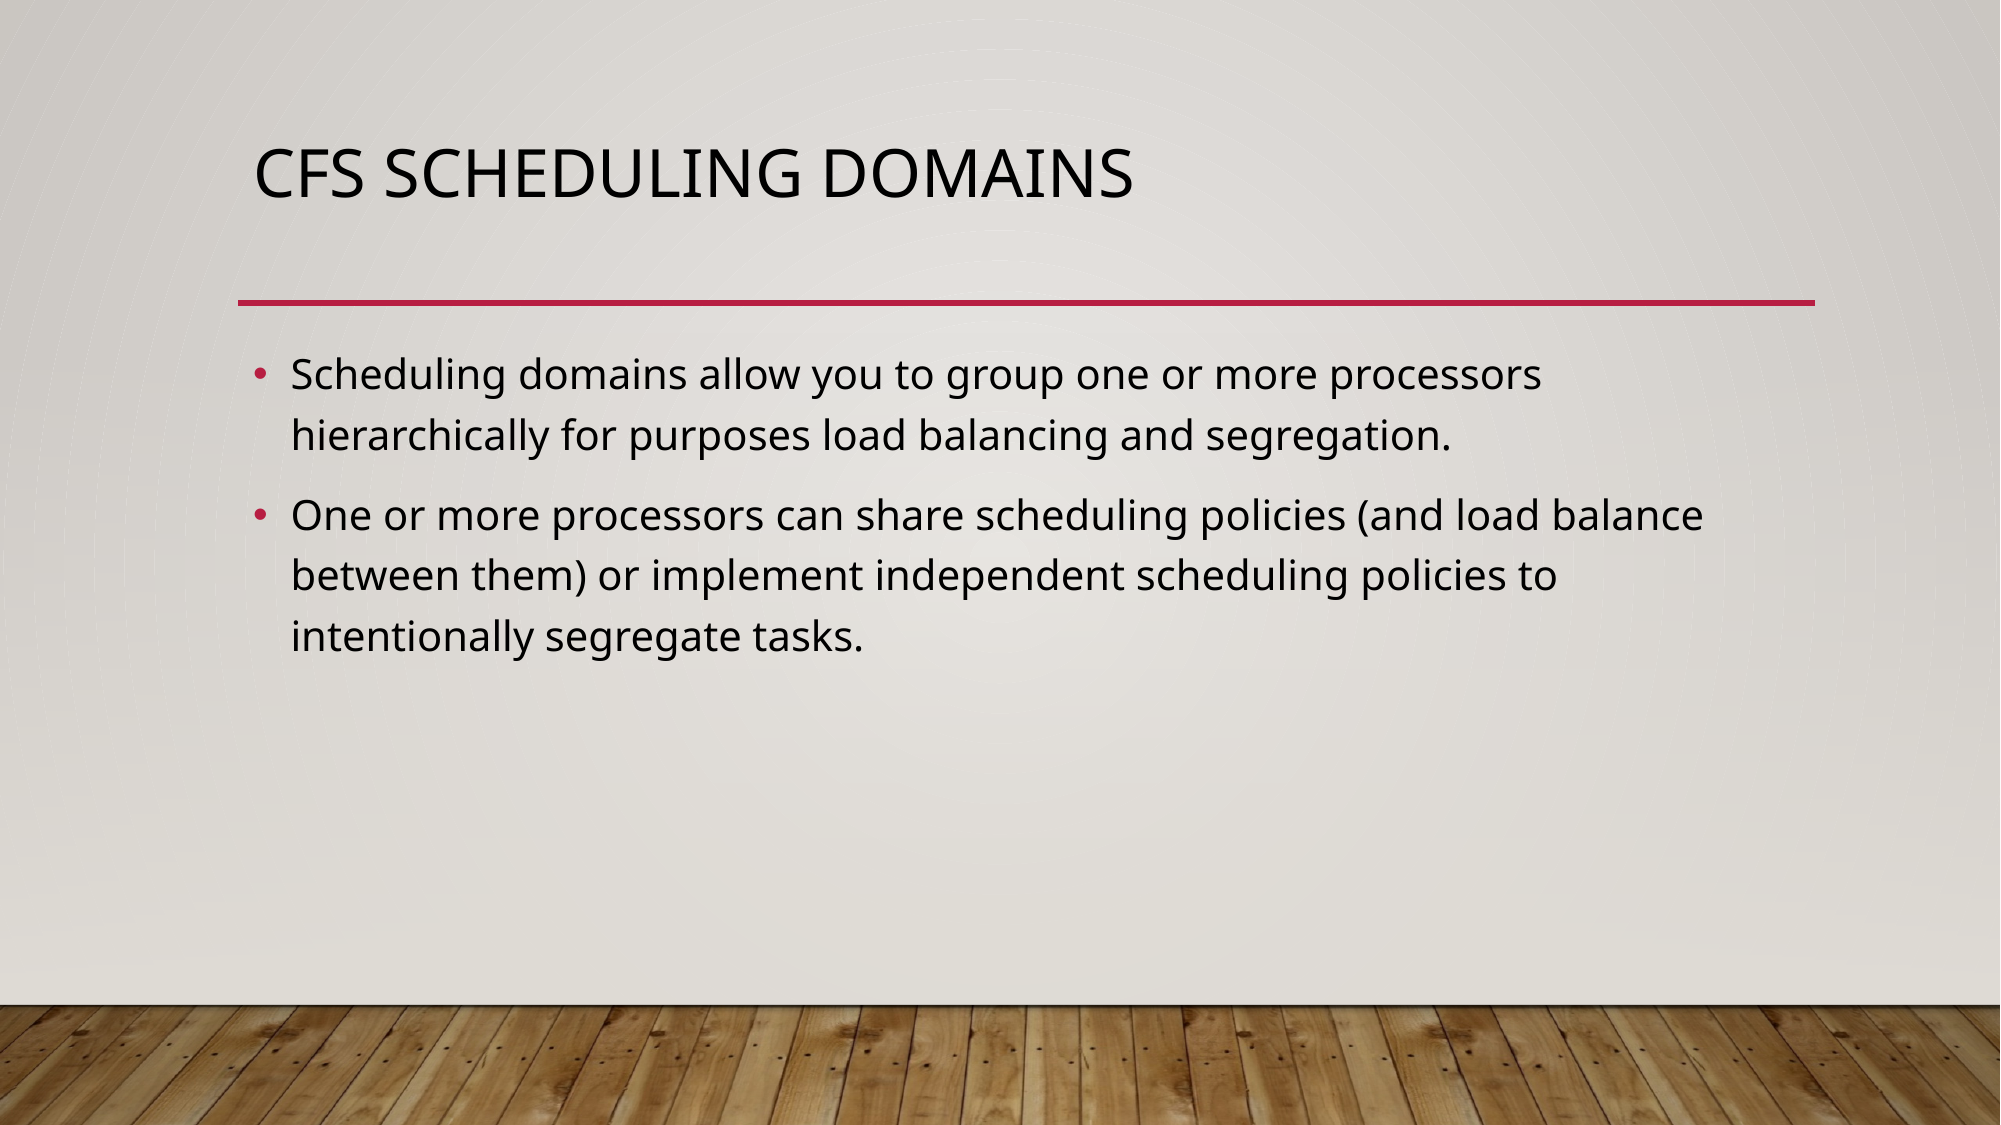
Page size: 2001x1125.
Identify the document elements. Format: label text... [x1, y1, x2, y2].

picture [0, 1005, 2000, 1125]
list Scheduling domains allow you to group one or more processors hierarchically for purposes load balancing and segregation. One or more processors can share scheduling policies (and load balance between them) or implement independent scheduling policies to intentionally segregate tasks. [238, 330, 1814, 897]
title CFS Scheduling Domains [238, 131, 1814, 305]
